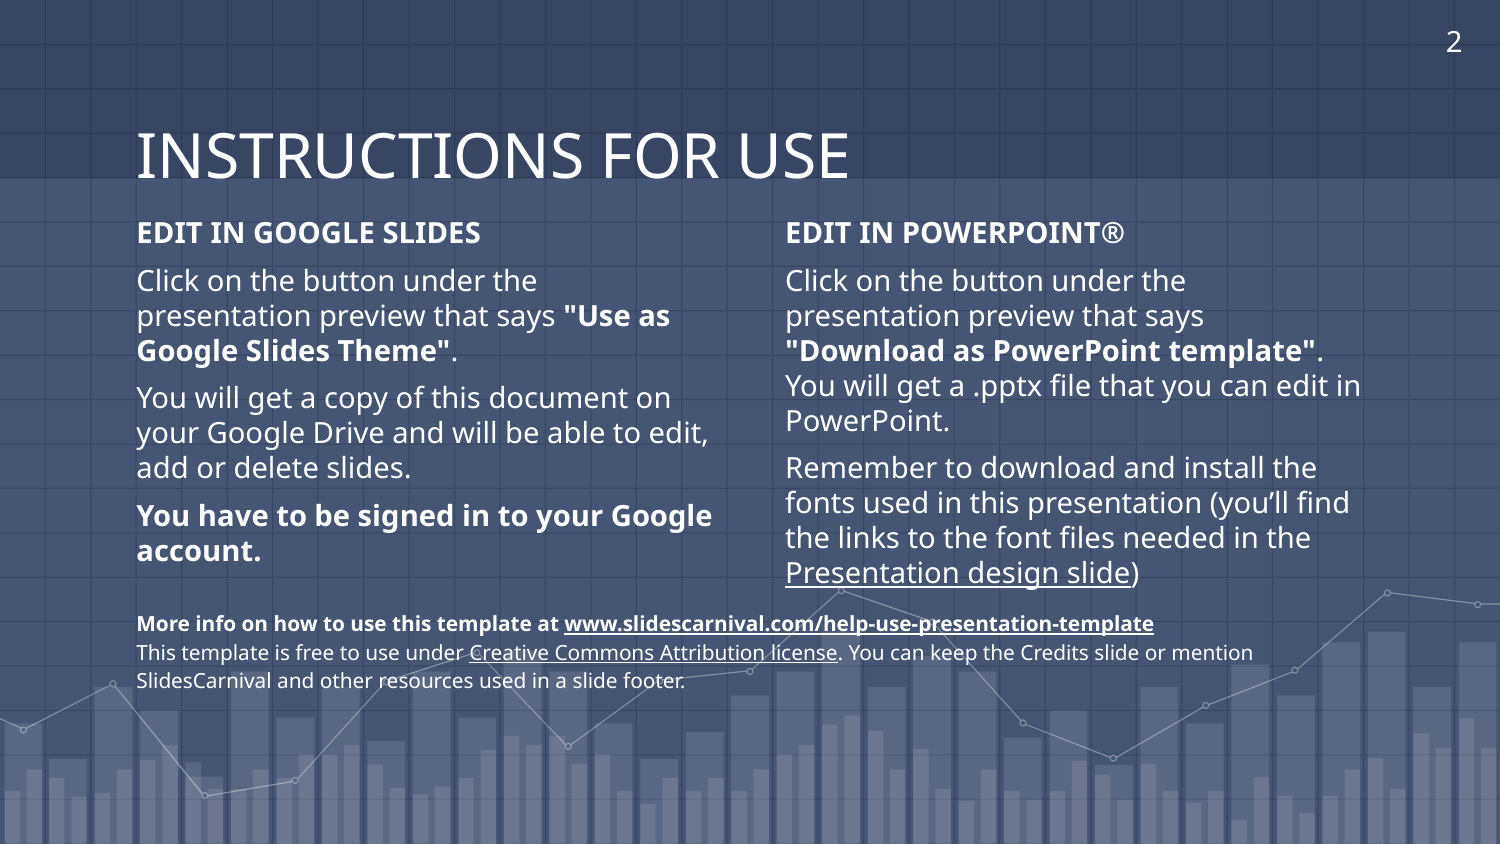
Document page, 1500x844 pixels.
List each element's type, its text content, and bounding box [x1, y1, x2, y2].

list EDIT IN GOOGLE SLIDES Click on the button under the presentation preview that says "Use as Google Slides Theme". You will get a copy of this document on your Google Drive and will be able to edit, add or delete slides. You have to be signed in to your Google account. [121, 199, 734, 595]
slide_number ‹#› [1408, 0, 1500, 88]
list EDIT IN POWERPOINT® Click on the button under the presentation preview that says "Download as PowerPoint template". You will get a .pptx file that you can edit in PowerPoint. Remember to download and install the fonts used in this presentation (you’ll find the links to the font files needed in the Presentation design slide) [770, 199, 1383, 595]
title INSTRUCTIONS FOR USE [121, 65, 1383, 207]
list More info on how to use this template at www.slidescarnival.com/help-use-presentation-template This template is free to use under Creative Commons Attribution license. You can keep the Credits slide or mention SlidesCarnival and other resources used in a slide footer. [121, 595, 1383, 784]
